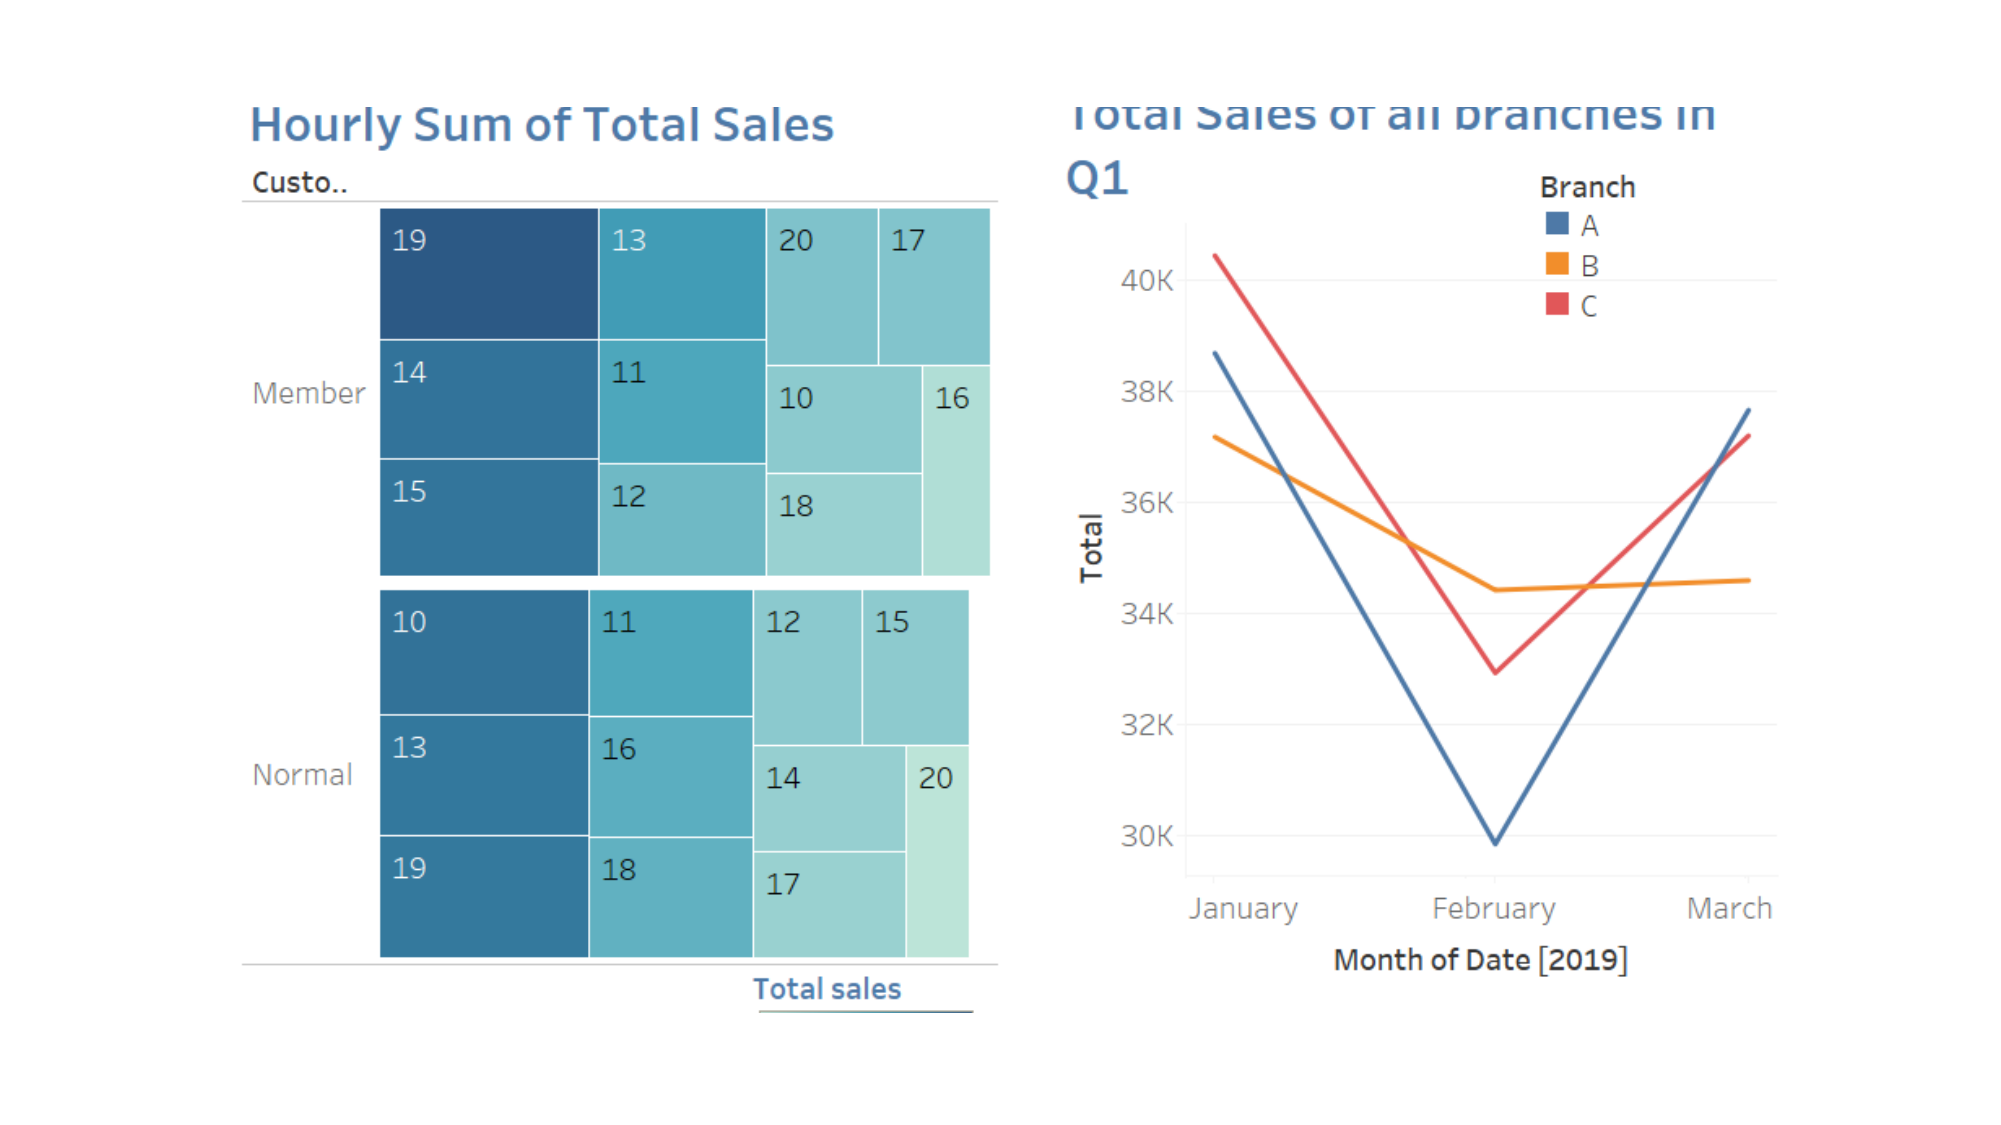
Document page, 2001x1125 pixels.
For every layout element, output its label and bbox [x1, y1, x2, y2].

picture [187, 107, 1813, 1013]
